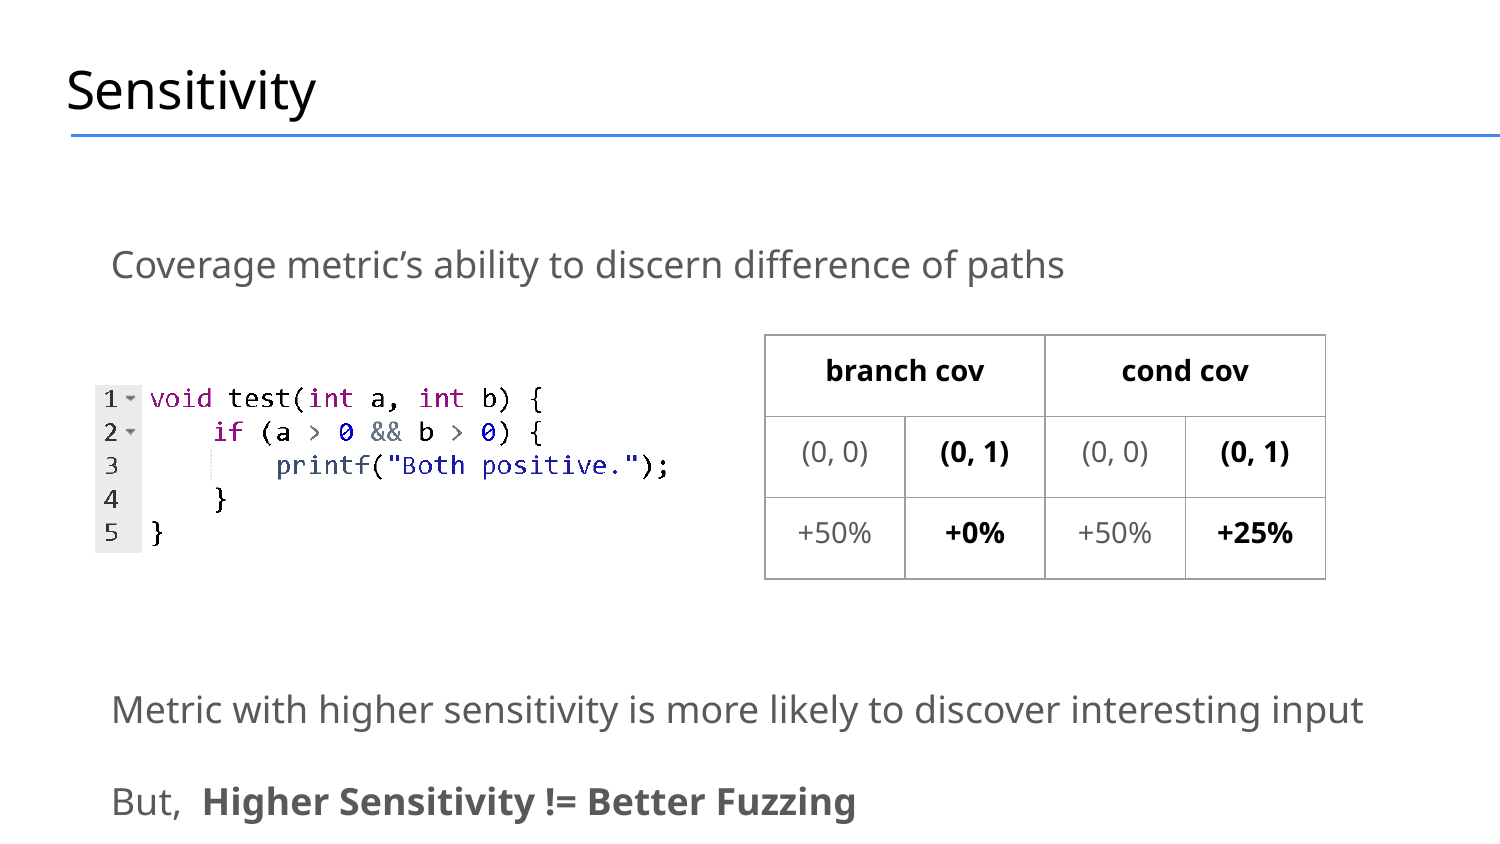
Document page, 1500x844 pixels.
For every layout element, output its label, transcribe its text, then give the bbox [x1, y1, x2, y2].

table_cell (0, 1) [1186, 417, 1325, 497]
table_cell (0, 0) [766, 417, 904, 497]
table_cell (0, 1) [906, 417, 1044, 497]
table_header cond cov [1046, 336, 1325, 416]
table_cell (0, 0) [1046, 417, 1185, 497]
table_cell +25% [1186, 498, 1325, 578]
table_header branch cov [766, 336, 1044, 416]
title Sensitivity [51, 41, 1449, 136]
list Metric with higher sensitivity is more likely to discover interesting input But, Higher Sensitivity != Better Fuzzing [95, 648, 1449, 816]
list Coverage metric’s ability to discern difference of paths [95, 203, 1405, 291]
table_cell +50% [1046, 498, 1185, 578]
table_cell +50% [766, 498, 904, 578]
table_cell +0% [906, 498, 1044, 578]
picture [95, 385, 673, 554]
